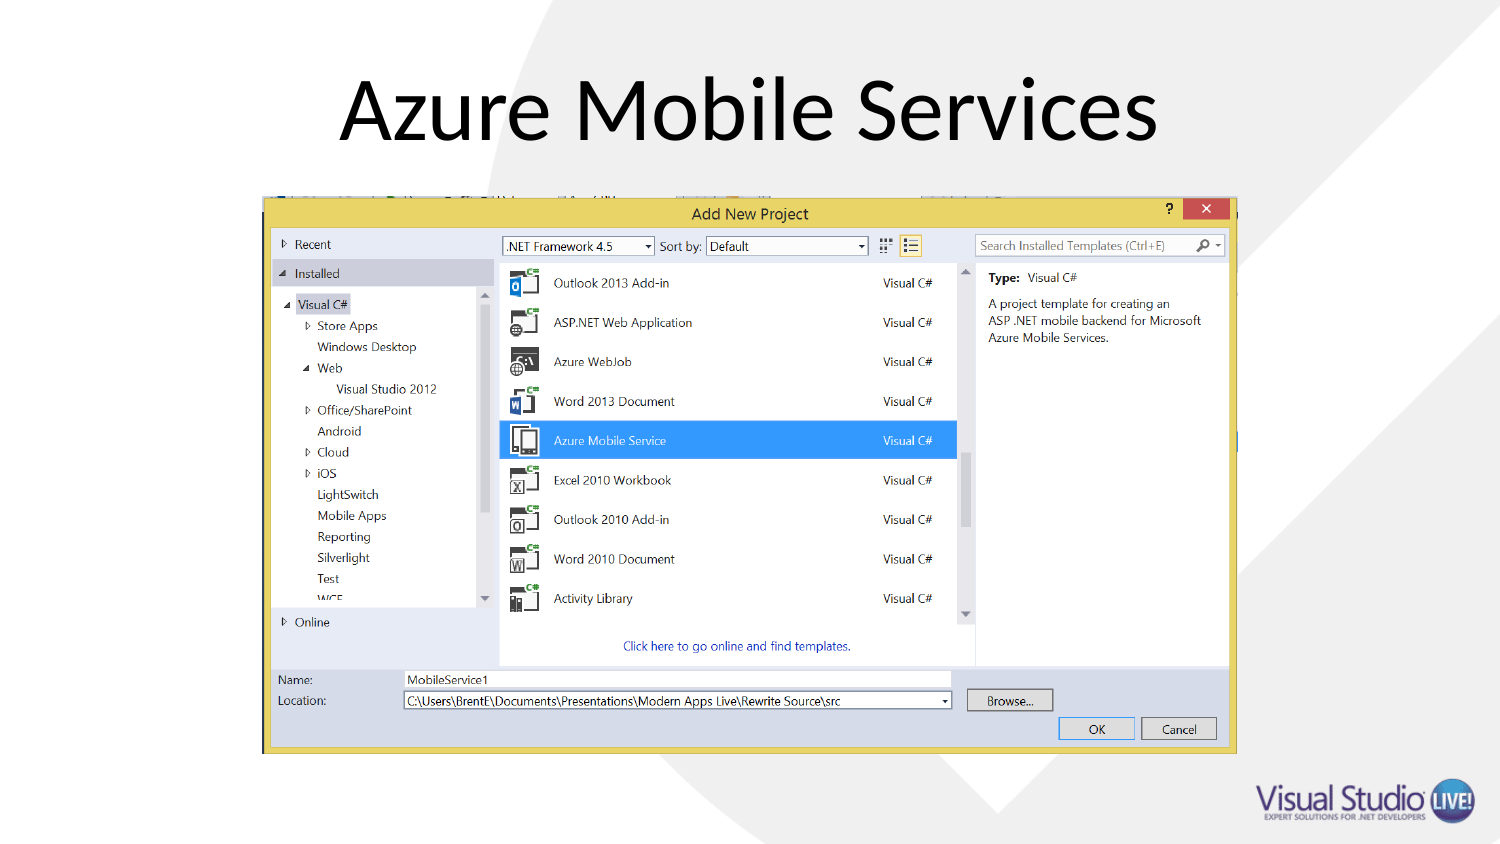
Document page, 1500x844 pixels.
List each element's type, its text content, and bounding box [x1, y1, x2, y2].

title Azure Mobile Services [75, 33, 1425, 175]
picture [0, 0, 1500, 844]
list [262, 196, 1238, 754]
